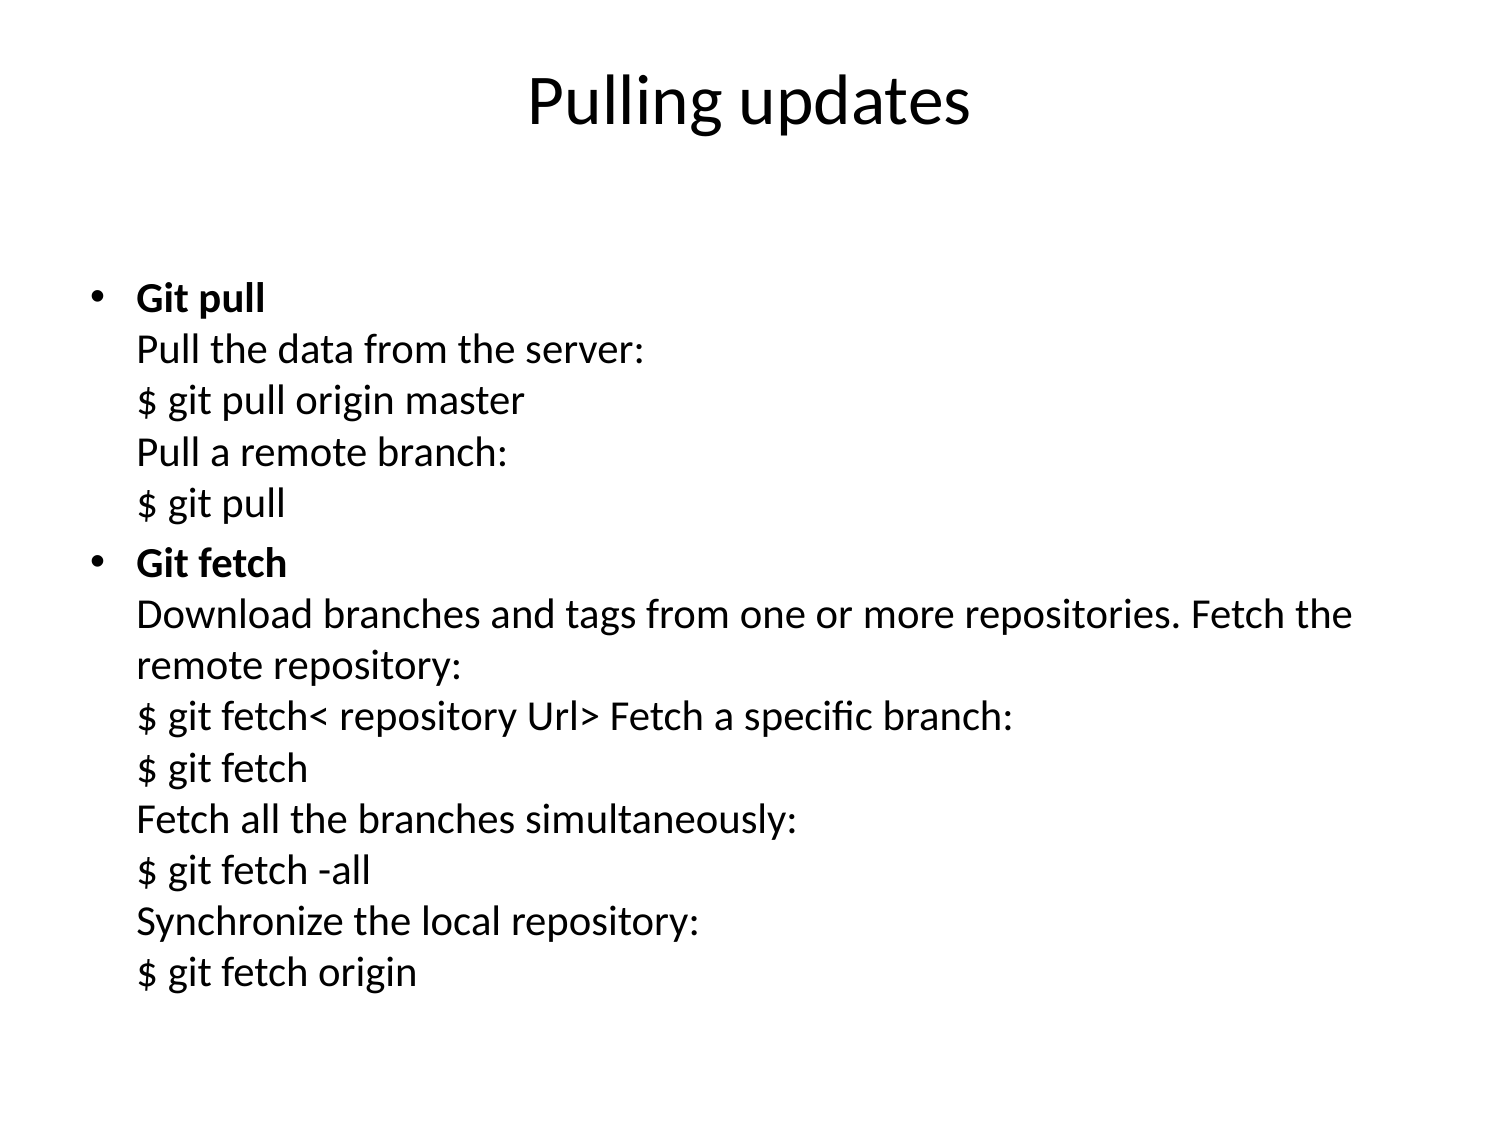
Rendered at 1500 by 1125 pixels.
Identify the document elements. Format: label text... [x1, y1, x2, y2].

title Pulling updates [75, 45, 1425, 233]
list Git pull Pull the data from the server: $ git pull origin master Pull a remote branch: $ git pull Git fetch Download branches and tags from one or more repositories. Fetch the remote repository: $ git fetch< repository Url> Fetch a specific branch: $ git fetch Fetch all the branches simultaneously: $ git fetch -all Synchronize the local repository: $ git fetch origin [75, 262, 1425, 1005]
